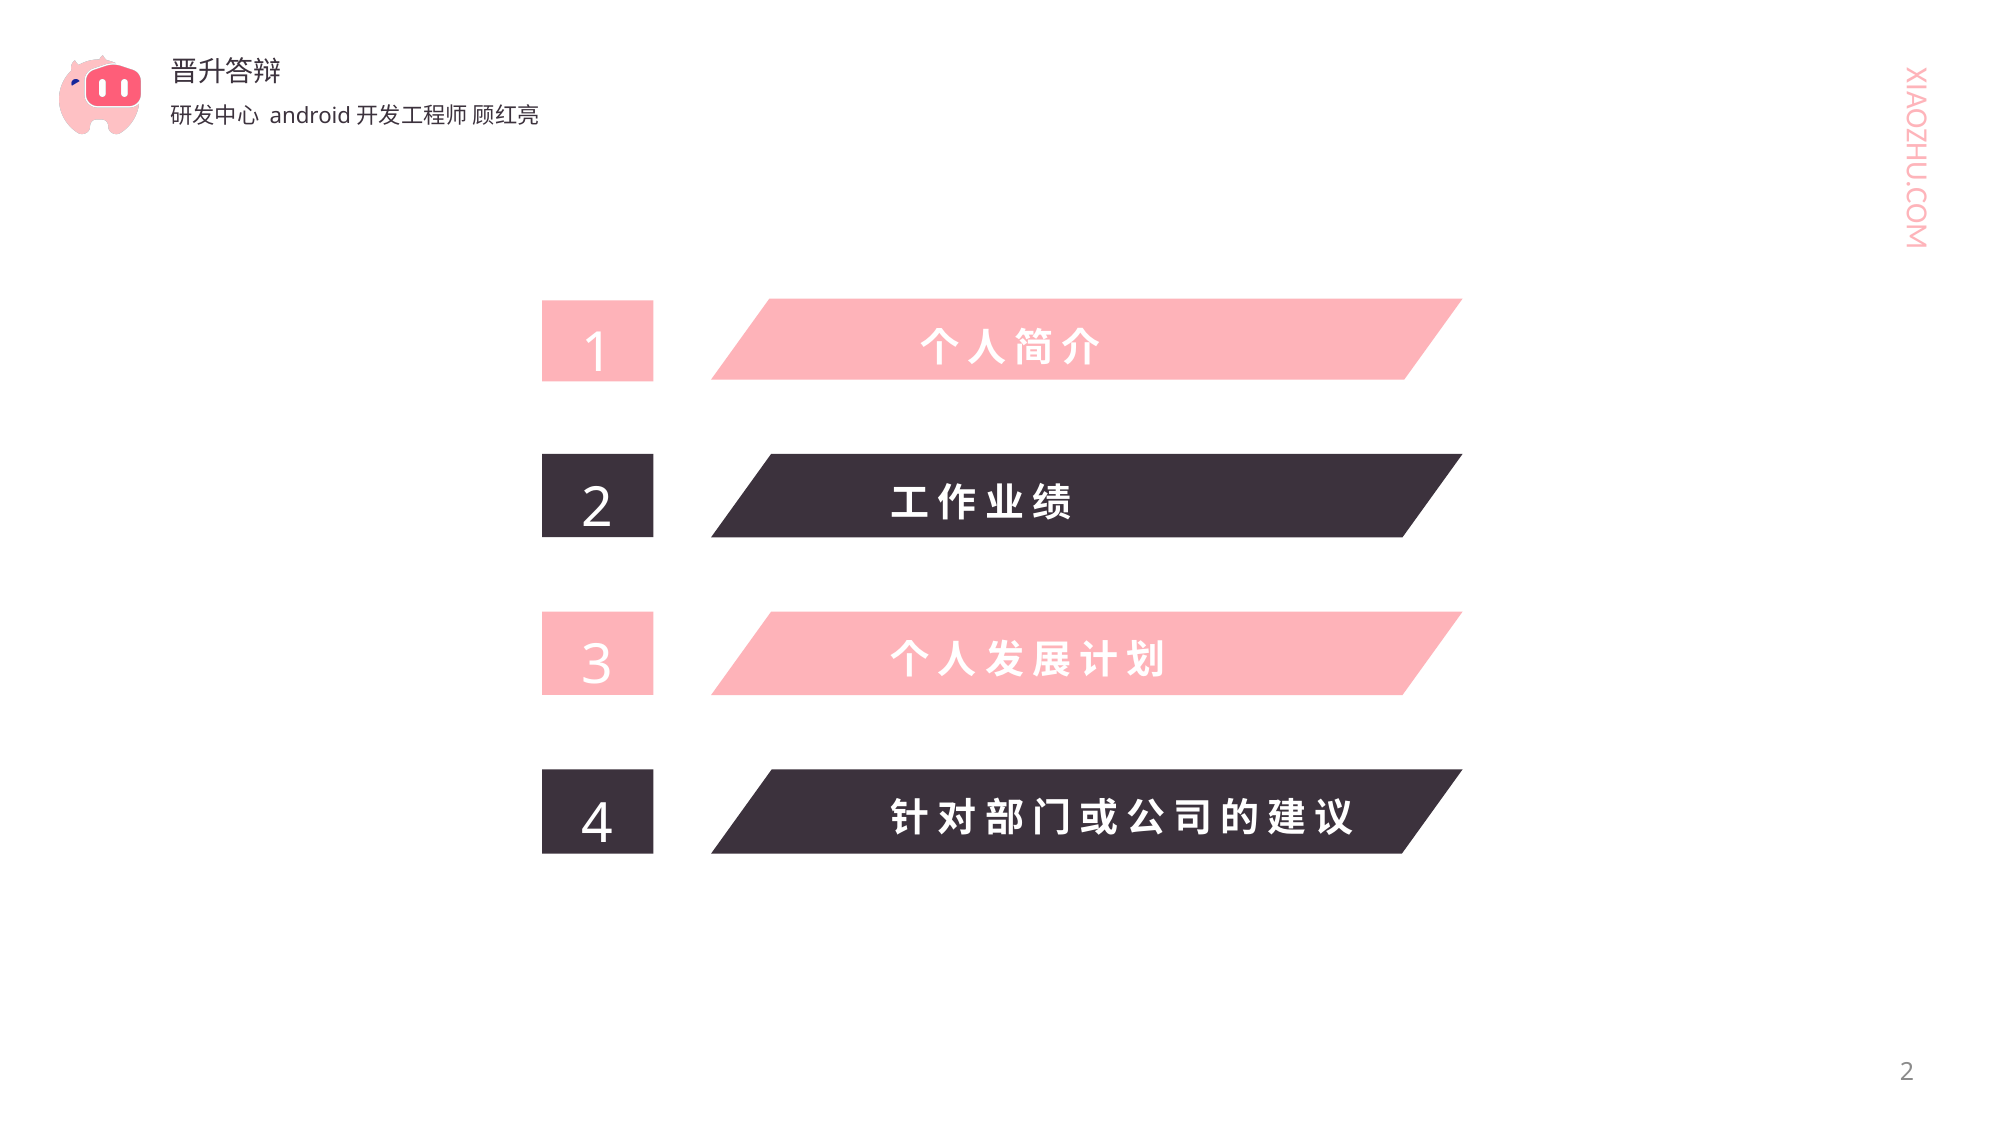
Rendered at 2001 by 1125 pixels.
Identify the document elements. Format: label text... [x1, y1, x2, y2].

slide_number 2 [1462, 1042, 1930, 1103]
picture [50, 45, 150, 145]
list 晋升答辩 [155, 50, 802, 96]
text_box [542, 298, 1463, 854]
list 研发中心 android开发工程师 顾红亮 [155, 96, 802, 145]
